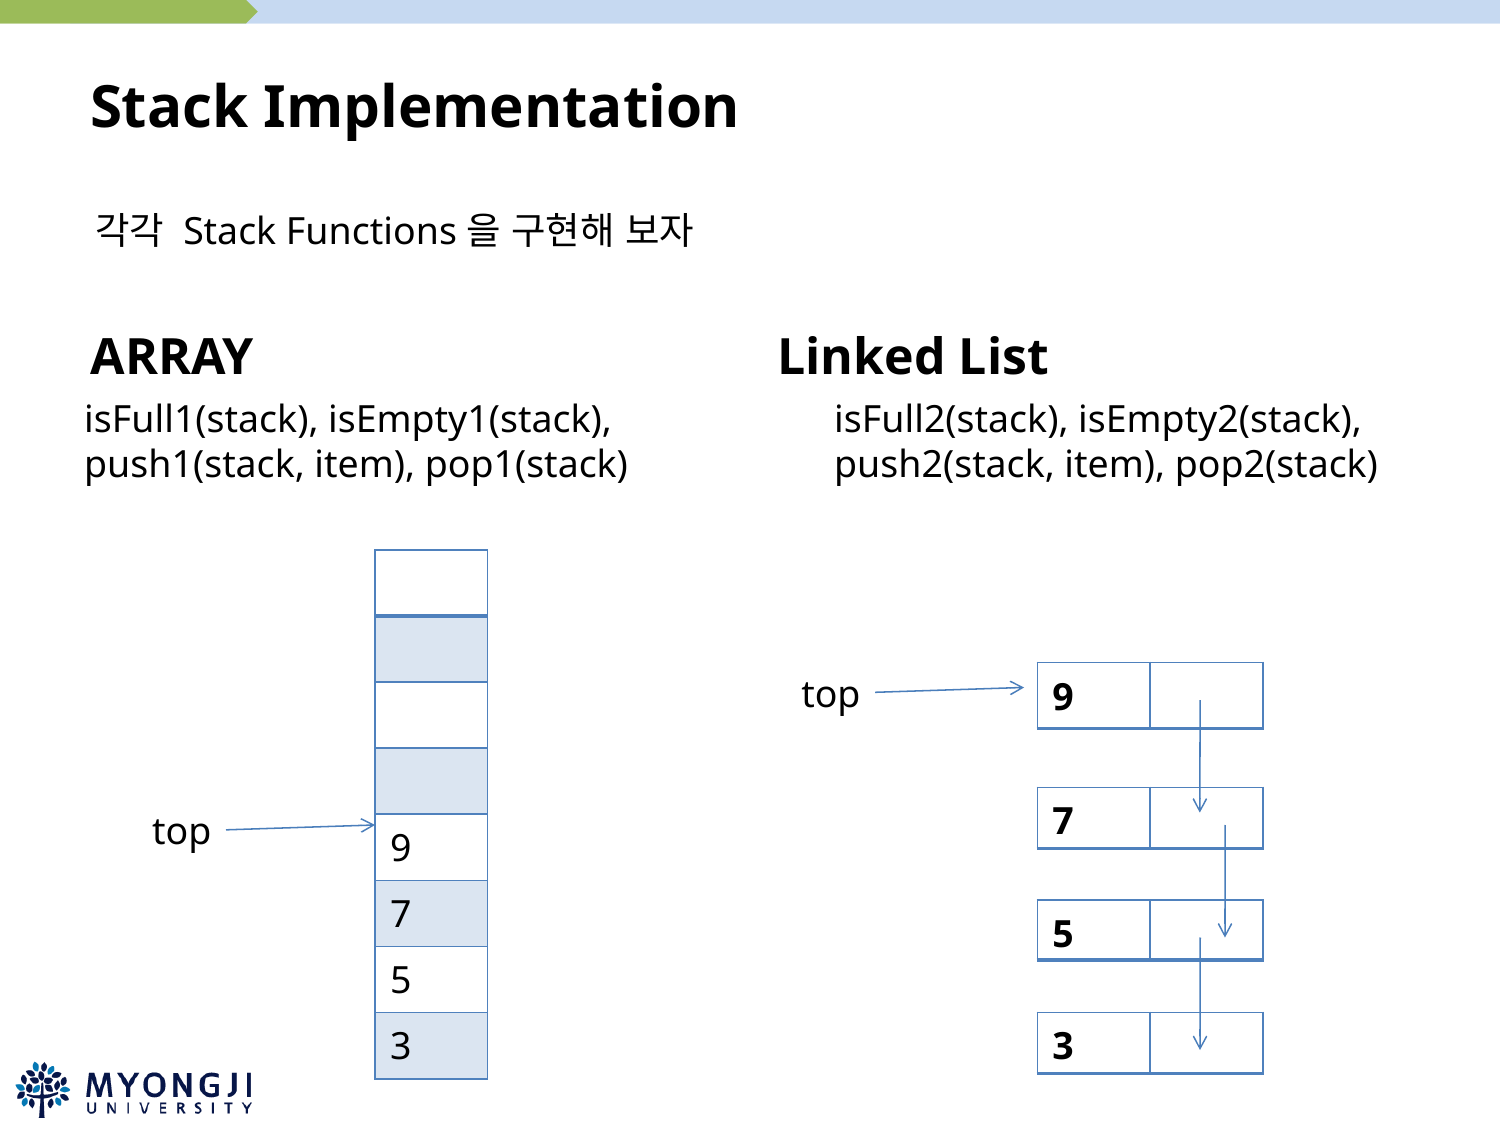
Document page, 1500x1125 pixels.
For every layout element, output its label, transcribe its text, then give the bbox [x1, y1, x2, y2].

table_cell 5 [376, 947, 487, 1012]
table_header 9 [1038, 663, 1149, 727]
table_header [1151, 1013, 1262, 1072]
table_header [1151, 788, 1262, 847]
table_cell 3 [376, 1013, 487, 1078]
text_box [874, 687, 1025, 693]
table_cell [376, 683, 487, 747]
text_box top [137, 799, 227, 860]
table_cell 7 [376, 881, 487, 946]
list ARRAY [75, 287, 739, 393]
table_header 5 [1038, 901, 1149, 958]
table_header 7 [1038, 788, 1149, 847]
text_box top [786, 662, 876, 723]
list Linked List [762, 287, 1426, 393]
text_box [225, 824, 376, 831]
table_cell [376, 749, 487, 813]
picture [0, 1051, 321, 1125]
text_box isFull2(stack), isEmpty2(stack), push2(stack, item), pop2(stack) [744, 387, 1394, 538]
text_box 각각 Stack Functions을 구현해 보자 [80, 199, 710, 305]
table_cell [376, 618, 487, 681]
text_box isFull1(stack), isEmpty1(stack), push1(stack, item), pop1(stack) [0, 387, 644, 538]
title Stack Implementation [75, 45, 1425, 164]
table_cell 9 [376, 815, 487, 880]
table_header 3 [1038, 1013, 1149, 1072]
table_header [376, 551, 487, 614]
table_header [1151, 663, 1262, 727]
table_header [1151, 901, 1262, 958]
